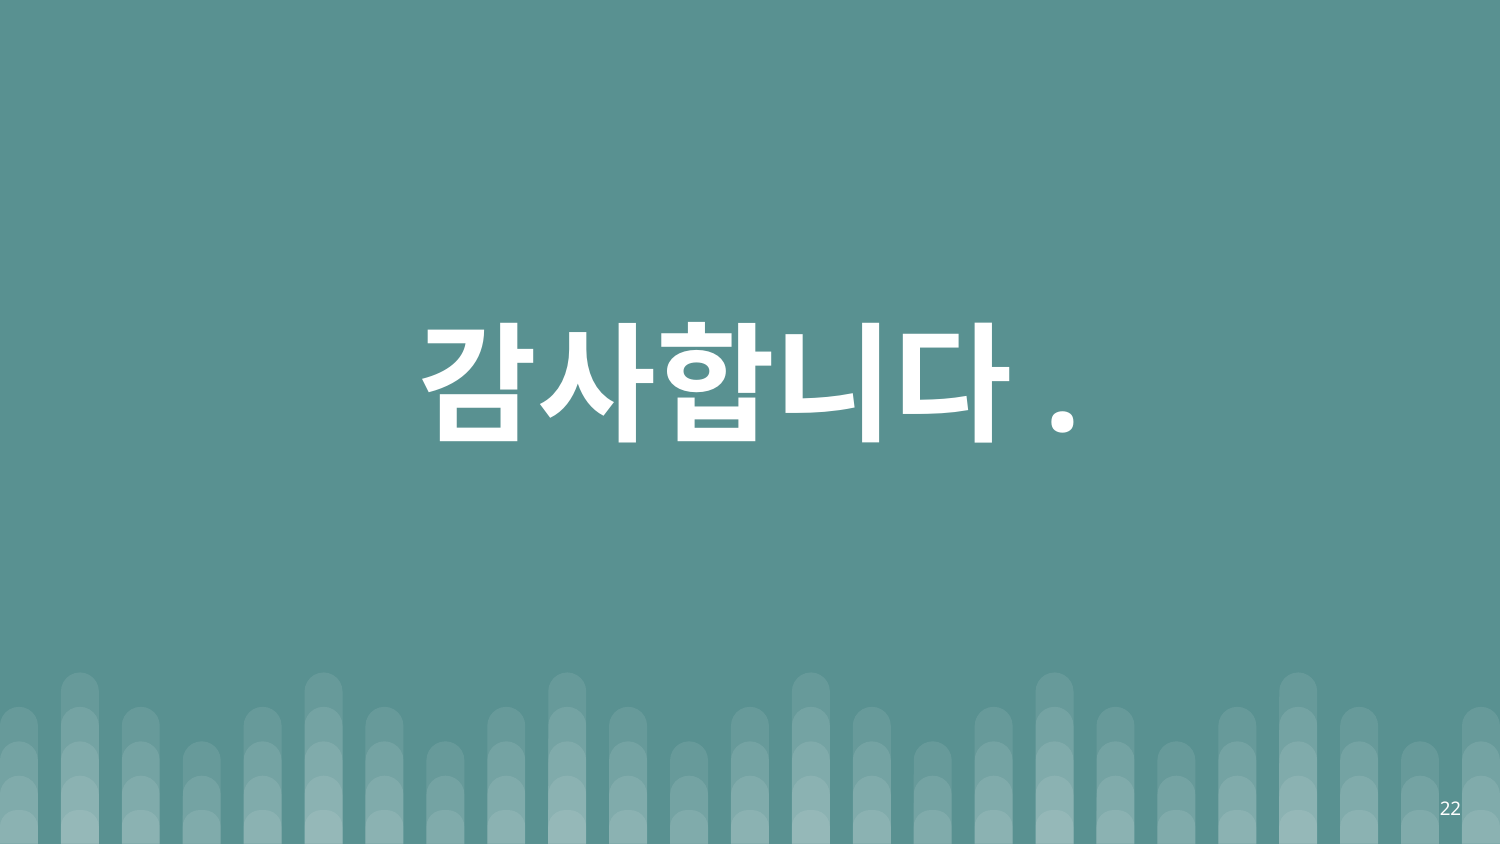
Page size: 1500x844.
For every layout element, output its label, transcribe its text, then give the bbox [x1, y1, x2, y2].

slide_number ‹#› [1386, 777, 1477, 842]
title 감사합니다. [227, 226, 1273, 533]
